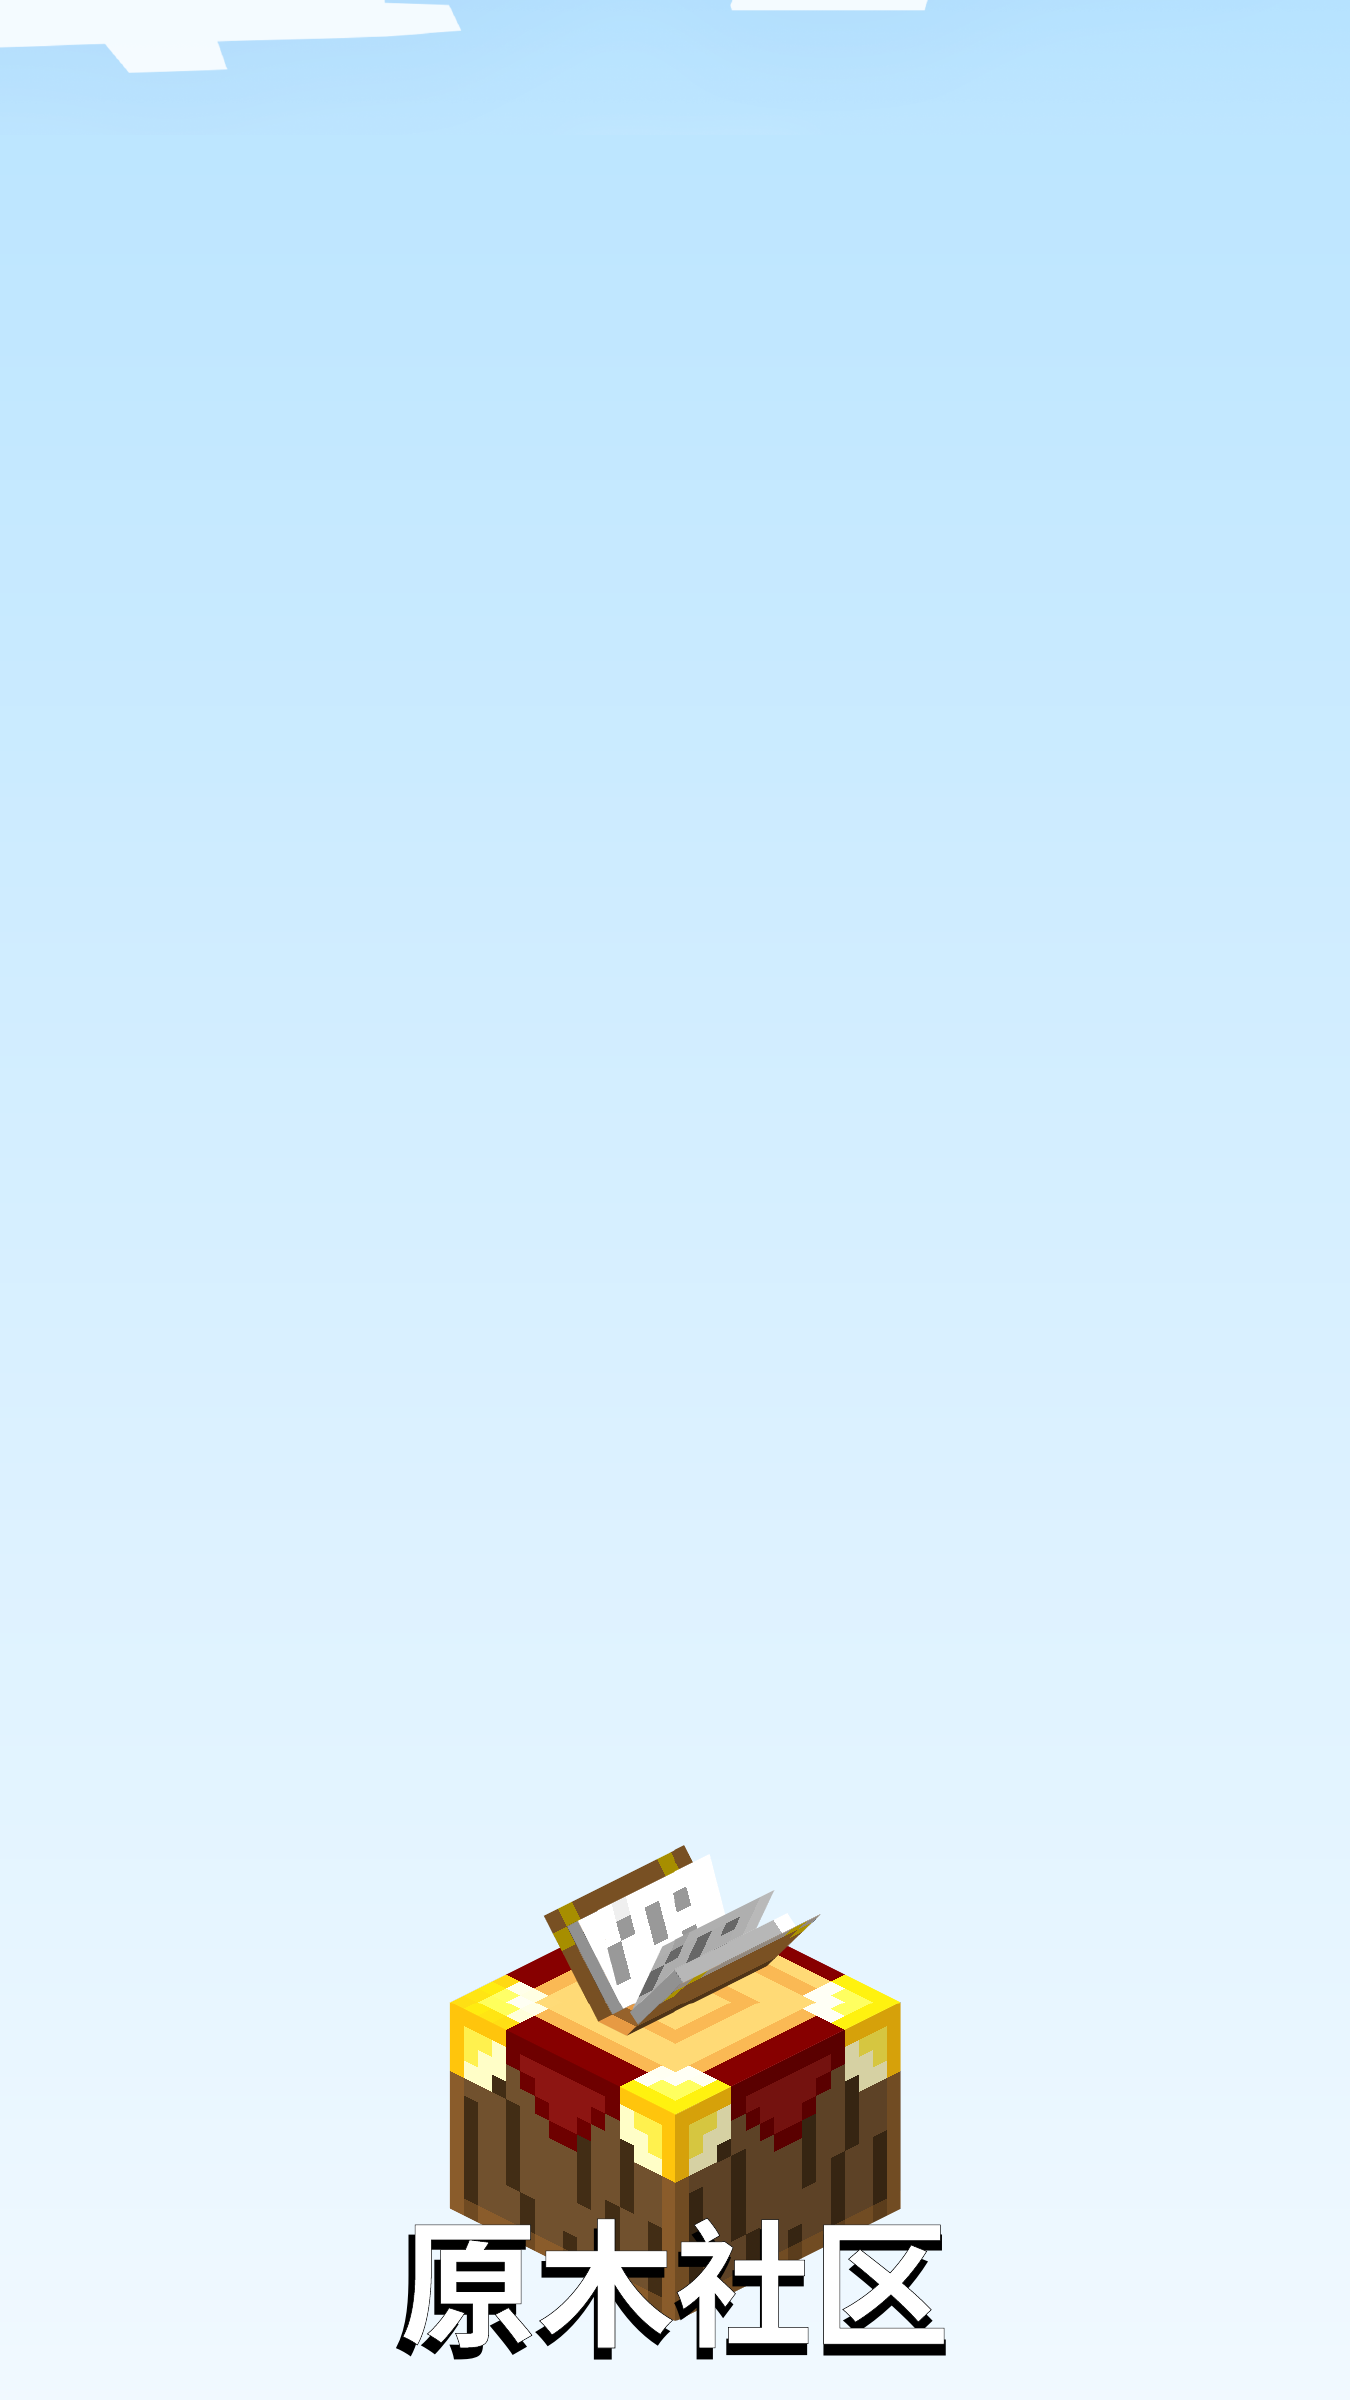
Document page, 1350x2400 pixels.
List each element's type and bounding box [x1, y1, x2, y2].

text_box [0, 0, 1350, 2400]
picture [449, 1845, 900, 2321]
